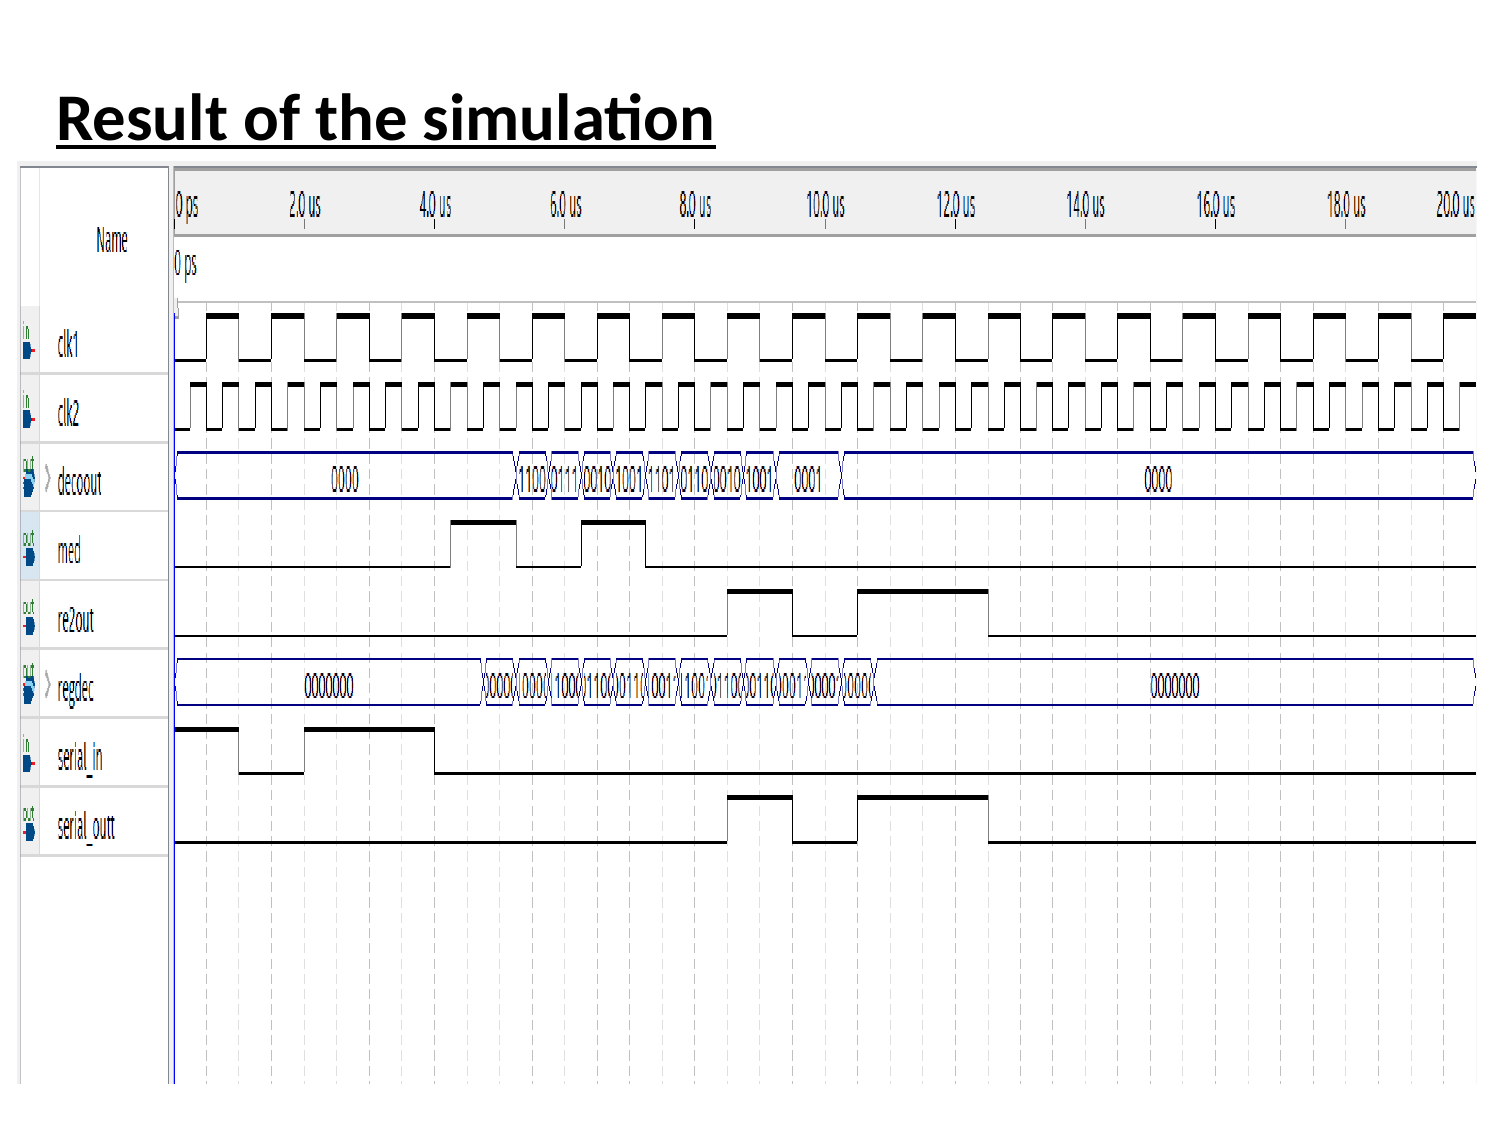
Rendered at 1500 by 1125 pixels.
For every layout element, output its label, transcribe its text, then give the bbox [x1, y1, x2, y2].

picture [17, 161, 1477, 1084]
list Result of the simulation [41, 66, 1447, 161]
